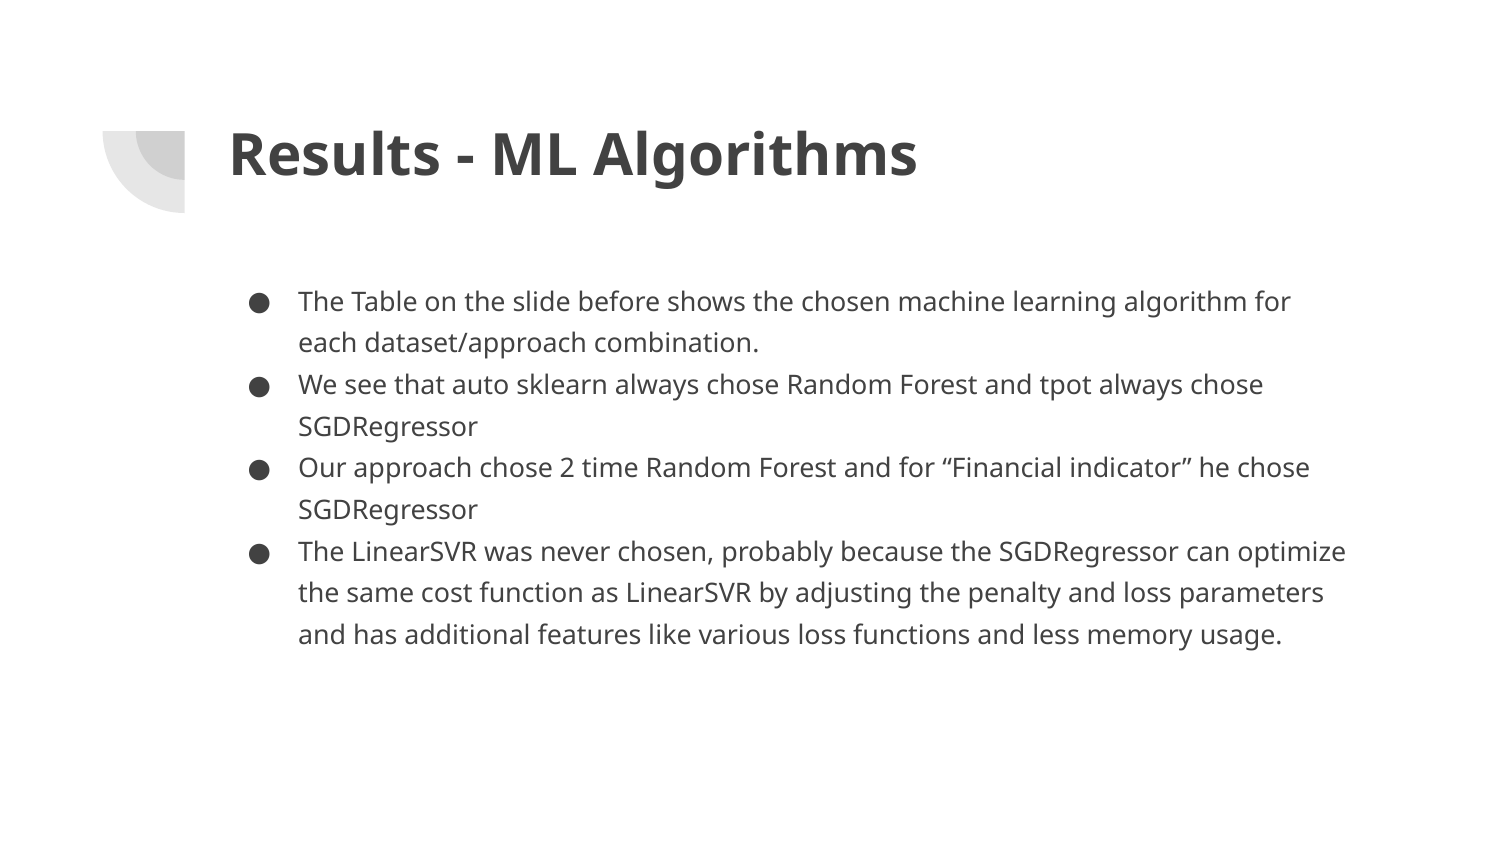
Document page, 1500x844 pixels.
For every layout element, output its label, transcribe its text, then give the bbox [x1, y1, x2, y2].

list The Table on the slide before shows the chosen machine learning algorithm for each dataset/approach combination. We see that auto sklearn always chose Random Forest and tpot always chose SGDRegressor Our approach chose 2 time Random Forest and for “Financial indicator” he chose SGDRegressor The LinearSVR was never chosen, probably because the SGDRegressor can optimize the same cost function as LinearSVR by adjusting the penalty and loss parameters and has additional features like various loss functions and less memory usage. [208, 262, 1363, 680]
title Results - ML Algorithms [213, 98, 1368, 263]
